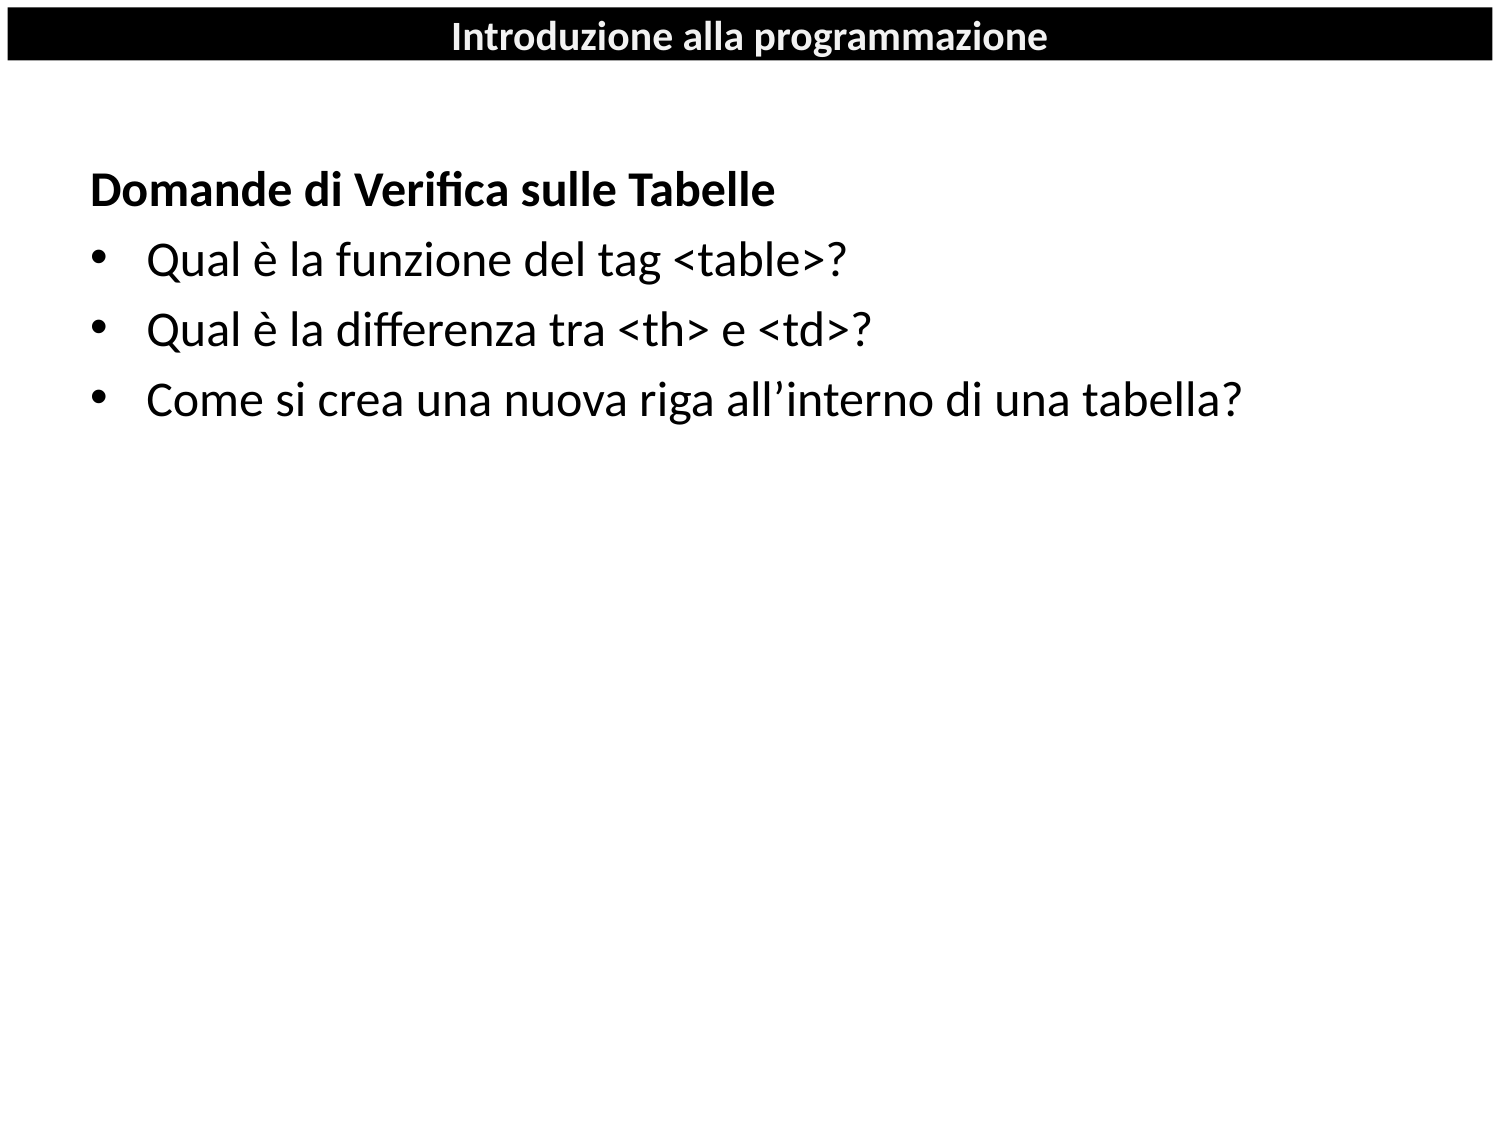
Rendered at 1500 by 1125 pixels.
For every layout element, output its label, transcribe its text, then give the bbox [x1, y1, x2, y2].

list Domande di Verifica sulle Tabelle Qual è la funzione del tag <table>? Qual è la differenza tra <th> e <td>? Come si crea una nuova riga all’interno di una tabella? [75, 149, 1425, 1005]
title Introduzione alla programmazione [7, 7, 1493, 61]
